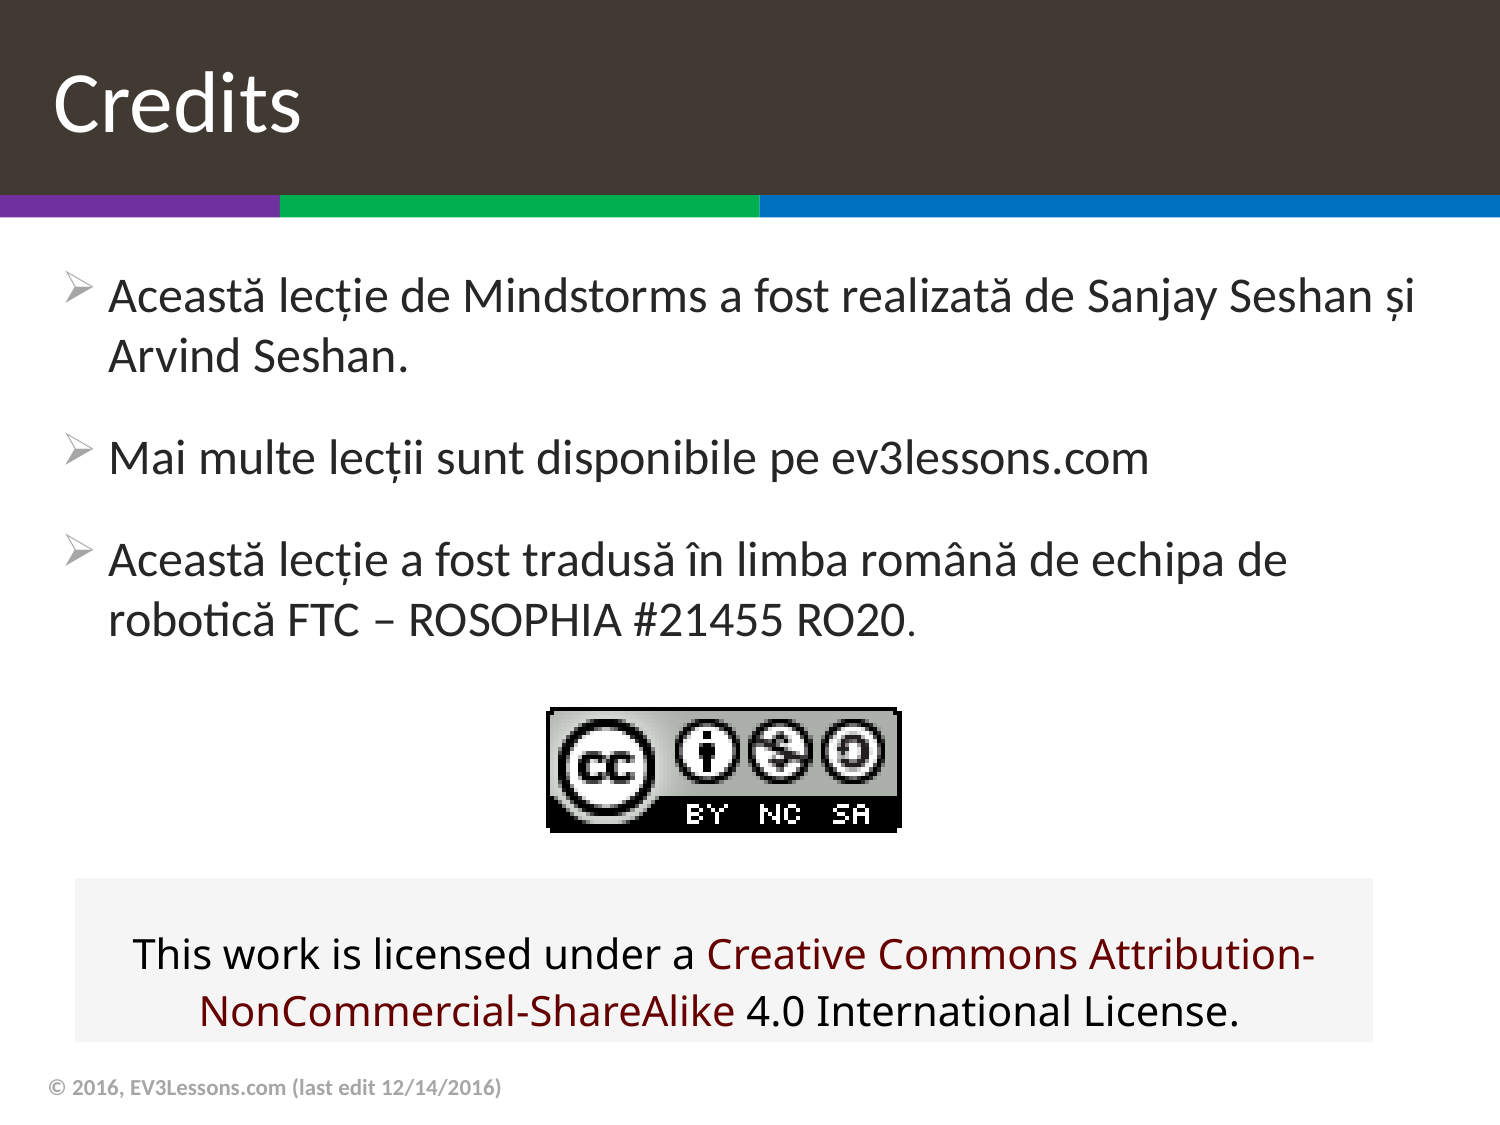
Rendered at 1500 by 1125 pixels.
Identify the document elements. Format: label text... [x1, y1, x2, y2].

picture [546, 707, 902, 834]
footer © 2016, EV3Lessons.com (last edit 12/14/2016) [32, 1055, 1038, 1116]
title Credits [0, 0, 1500, 195]
text_box This work is licensed under a Creative Commons Attribution-NonCommercial-ShareAlike 4.0 International License. [74, 878, 1374, 1043]
list Această lecție de Mindstorms a fost realizată de Sanjay Seshan și Arvind Seshan. Mai multe lecții sunt disponibile pe ev3lessons.com Această lecție a fost tradusă în limba română de echipa de robotică FTC – ROSOPHIA #21455 RO20. [46, 255, 1454, 962]
